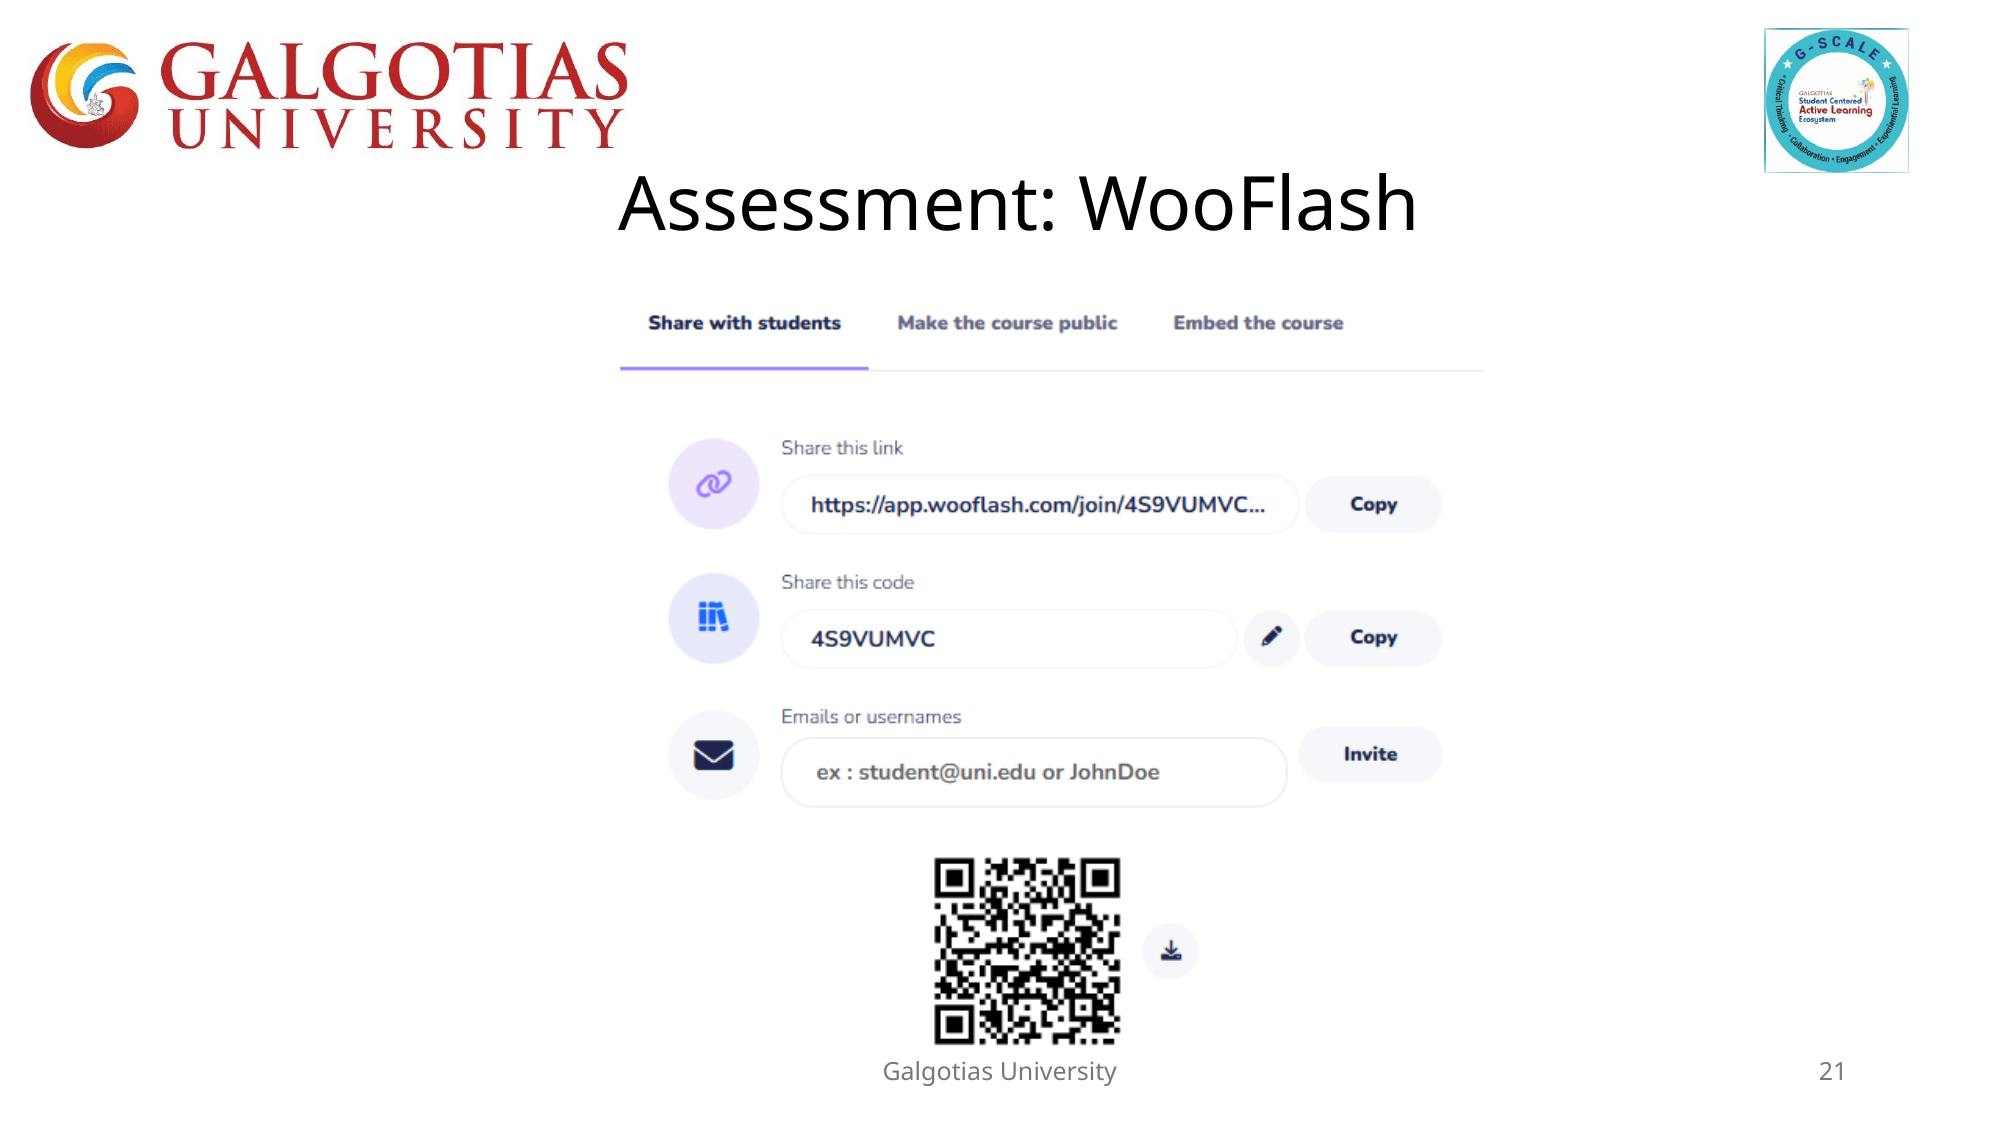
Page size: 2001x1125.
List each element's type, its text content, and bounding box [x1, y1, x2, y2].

text_box Assessment: WooFlash Quiz [519, 147, 1520, 343]
picture [605, 253, 1485, 1060]
picture [16, 34, 641, 158]
slide_number 21 [1412, 1042, 1863, 1103]
picture [1764, 28, 1909, 173]
footer Galgotias University [662, 1060, 1338, 1103]
